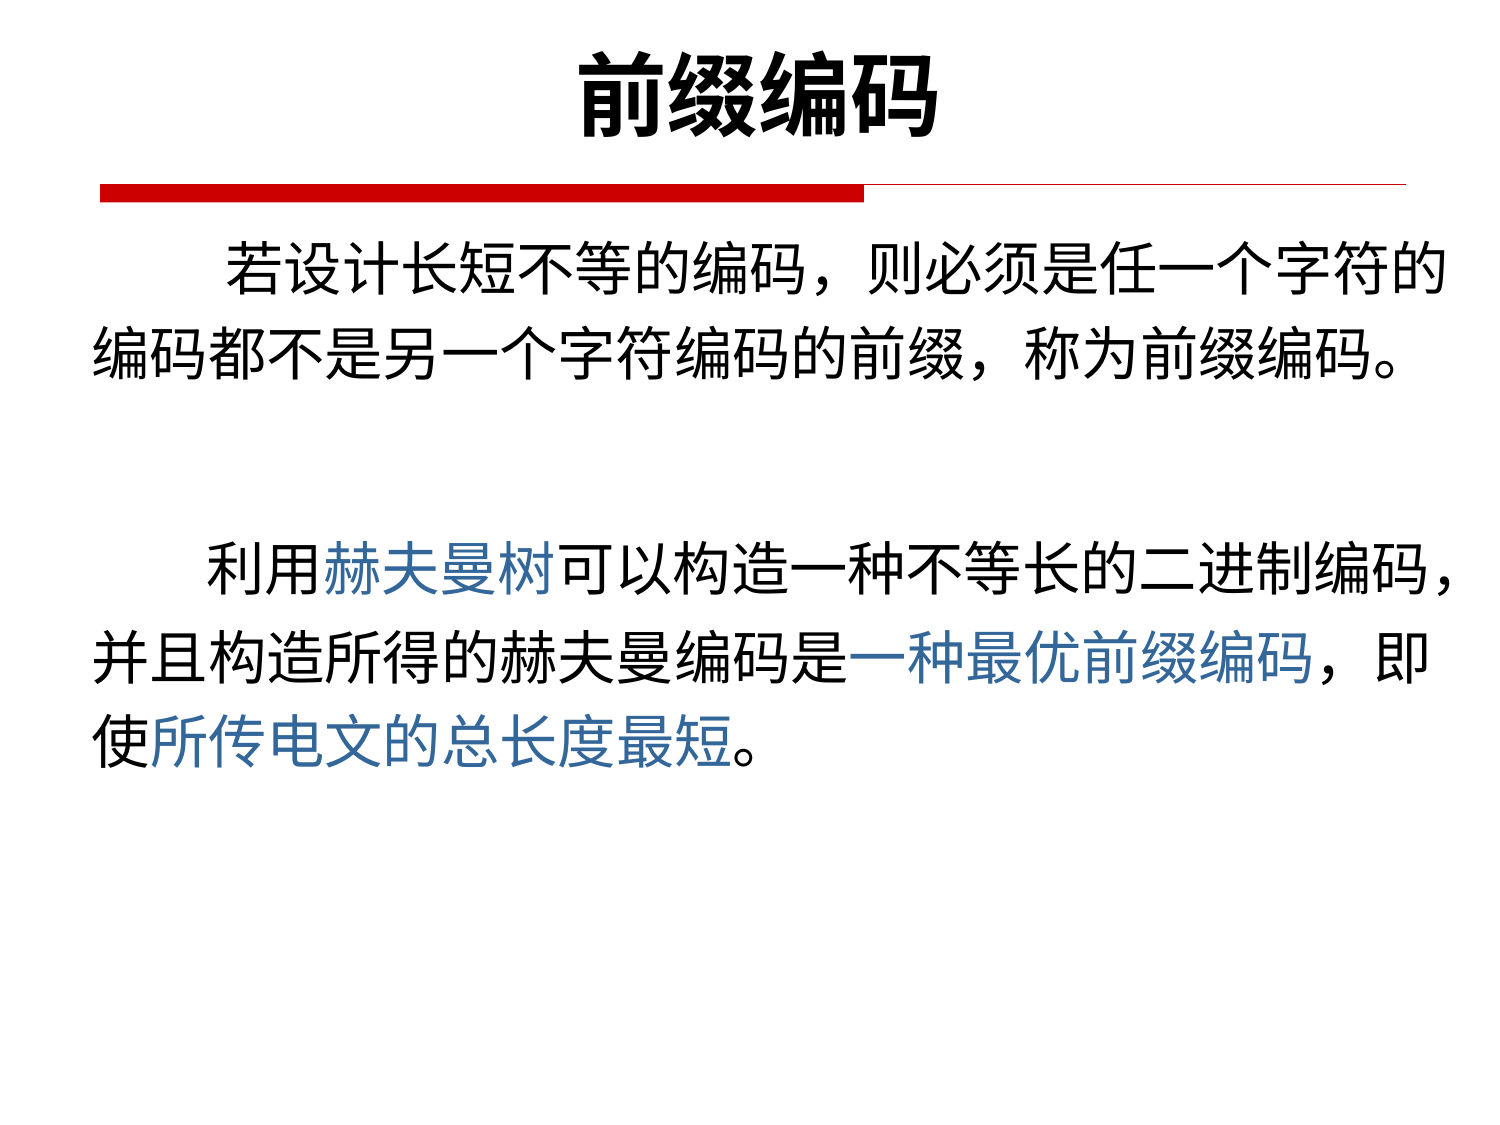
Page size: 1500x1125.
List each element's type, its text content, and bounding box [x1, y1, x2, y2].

text_box 利用赫夫曼树可以构造一种不等长的二进制编码，并且构造所得的赫夫曼编码是一种最优前缀编码，即使所传电文的总长度最短。 [76, 479, 1465, 783]
text_box 若设计长短不等的编码，则必须是任一个字符的编码都不是另一个字符编码的前缀，称为前缀编码。 [76, 184, 1481, 395]
text_box 前缀编码 [64, 30, 1453, 156]
